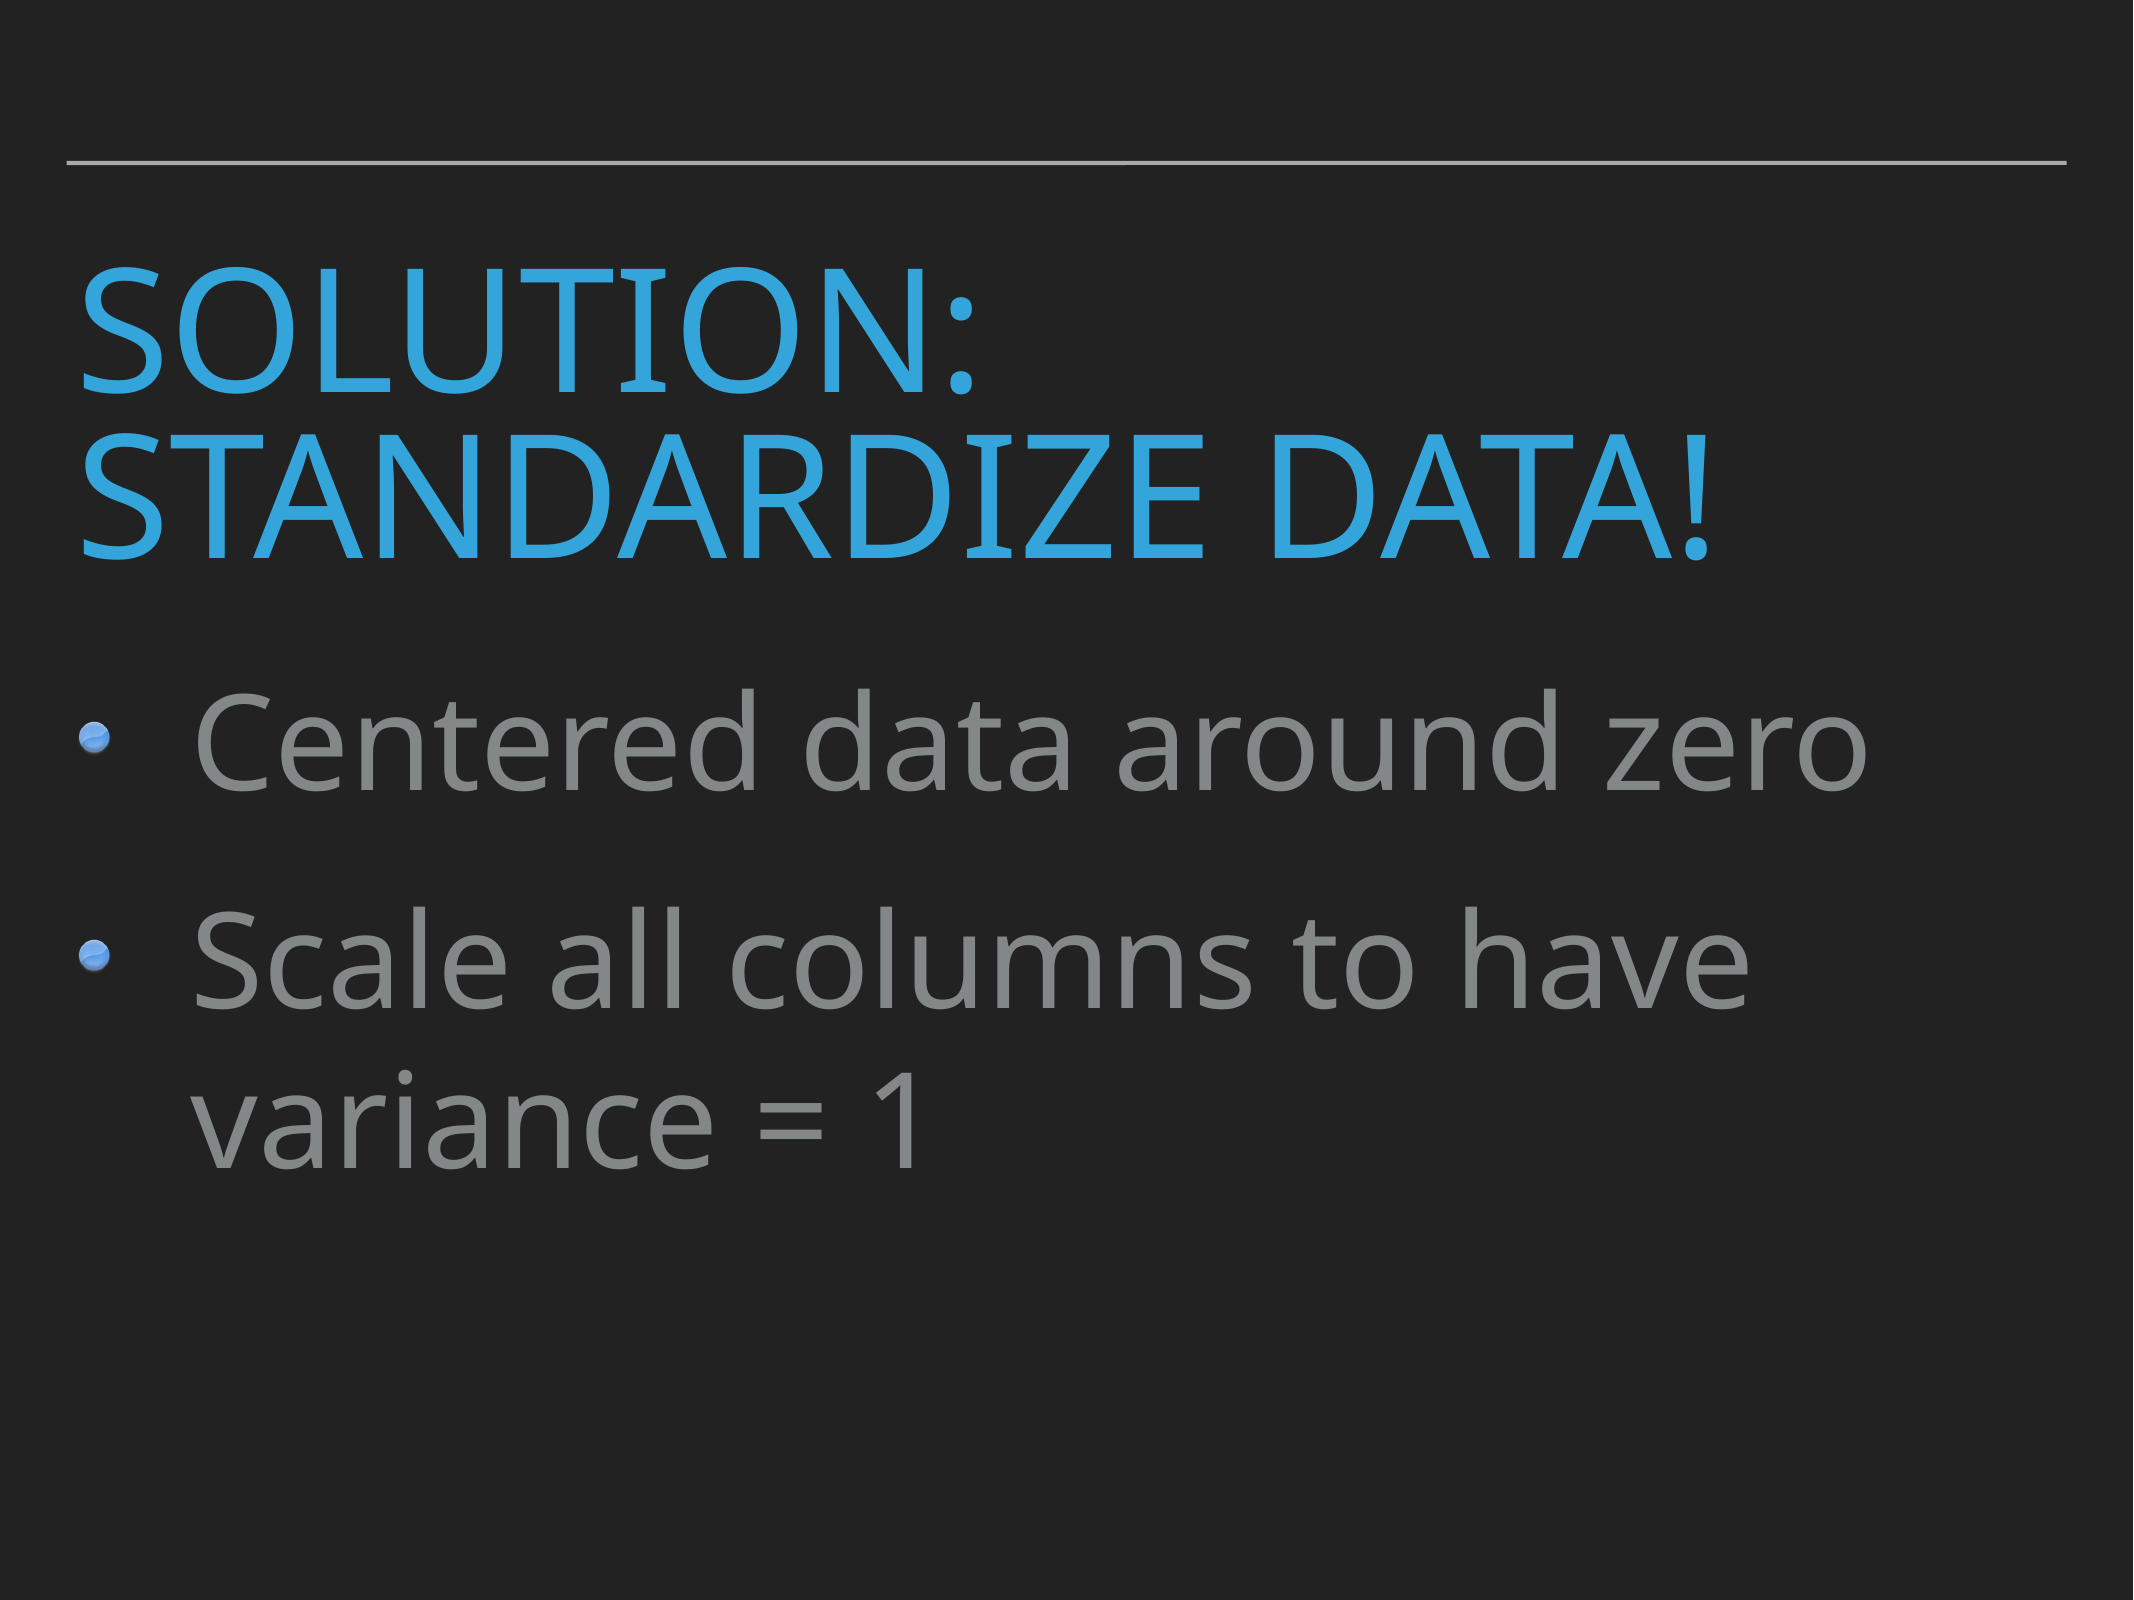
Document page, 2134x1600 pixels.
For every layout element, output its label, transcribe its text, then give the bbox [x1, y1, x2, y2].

title Solution: Standardize Data! [66, 251, 2068, 445]
list Centered data around zero Scale all columns to have variance = 1 [66, 648, 2068, 1480]
picture [75, 936, 113, 974]
picture [75, 718, 113, 756]
